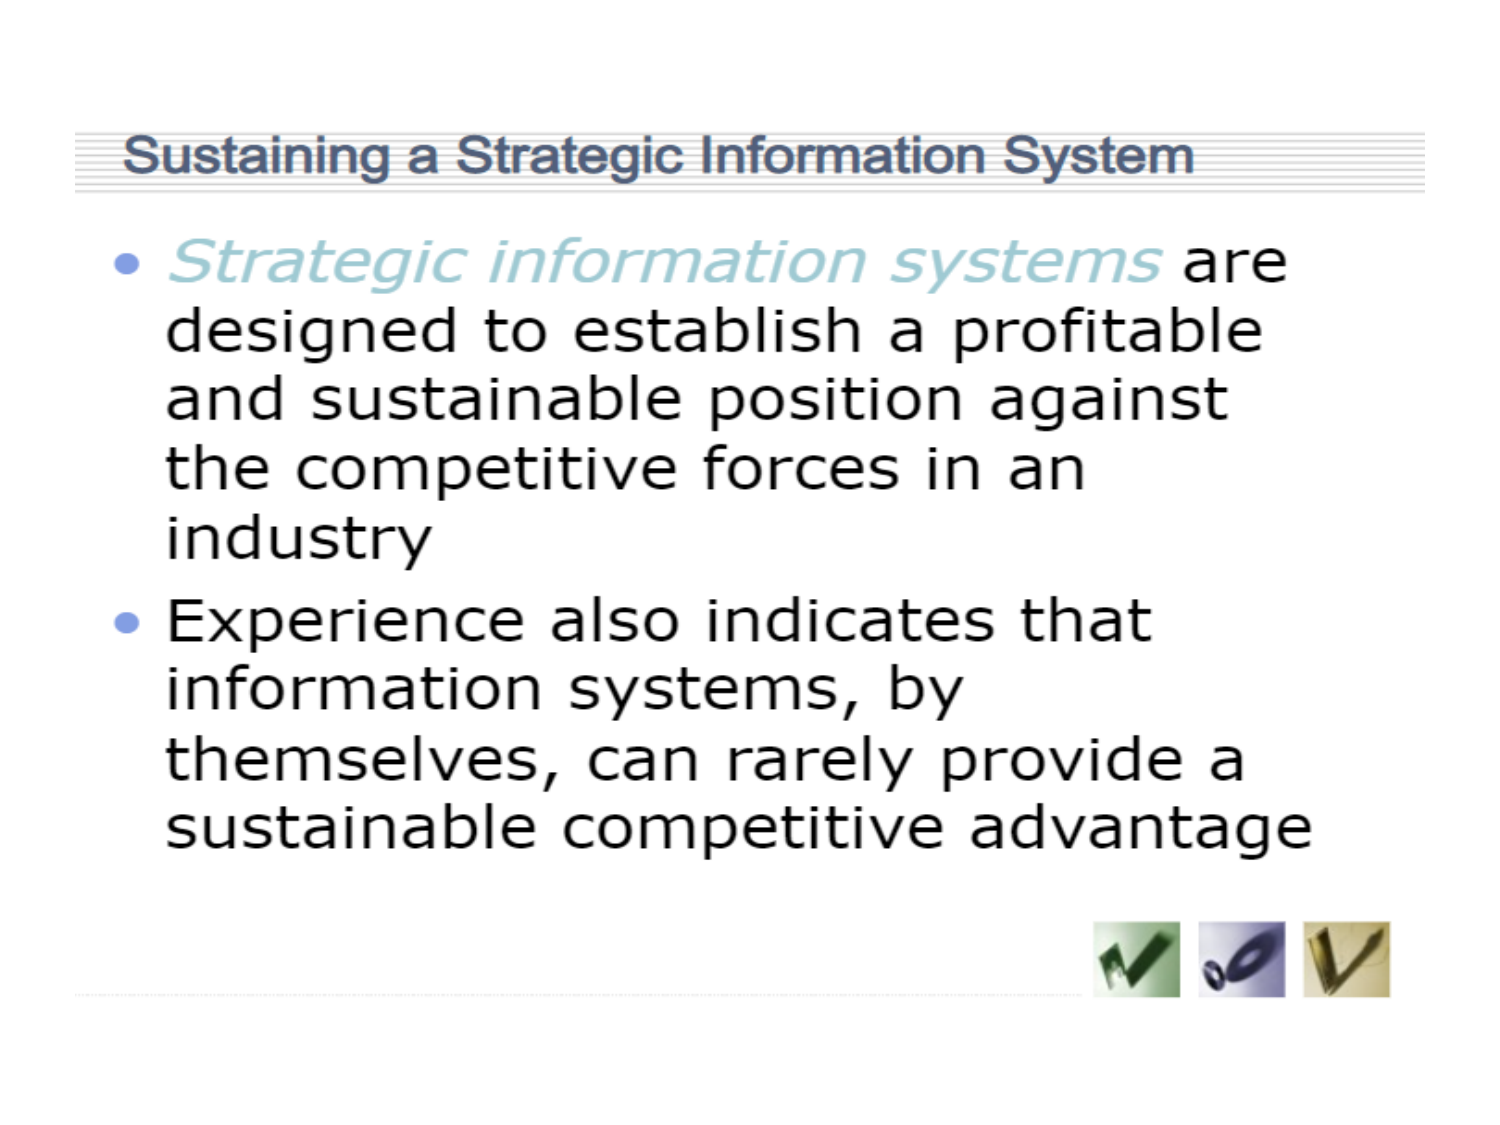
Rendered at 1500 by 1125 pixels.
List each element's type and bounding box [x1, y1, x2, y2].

picture [74, 129, 1426, 1026]
